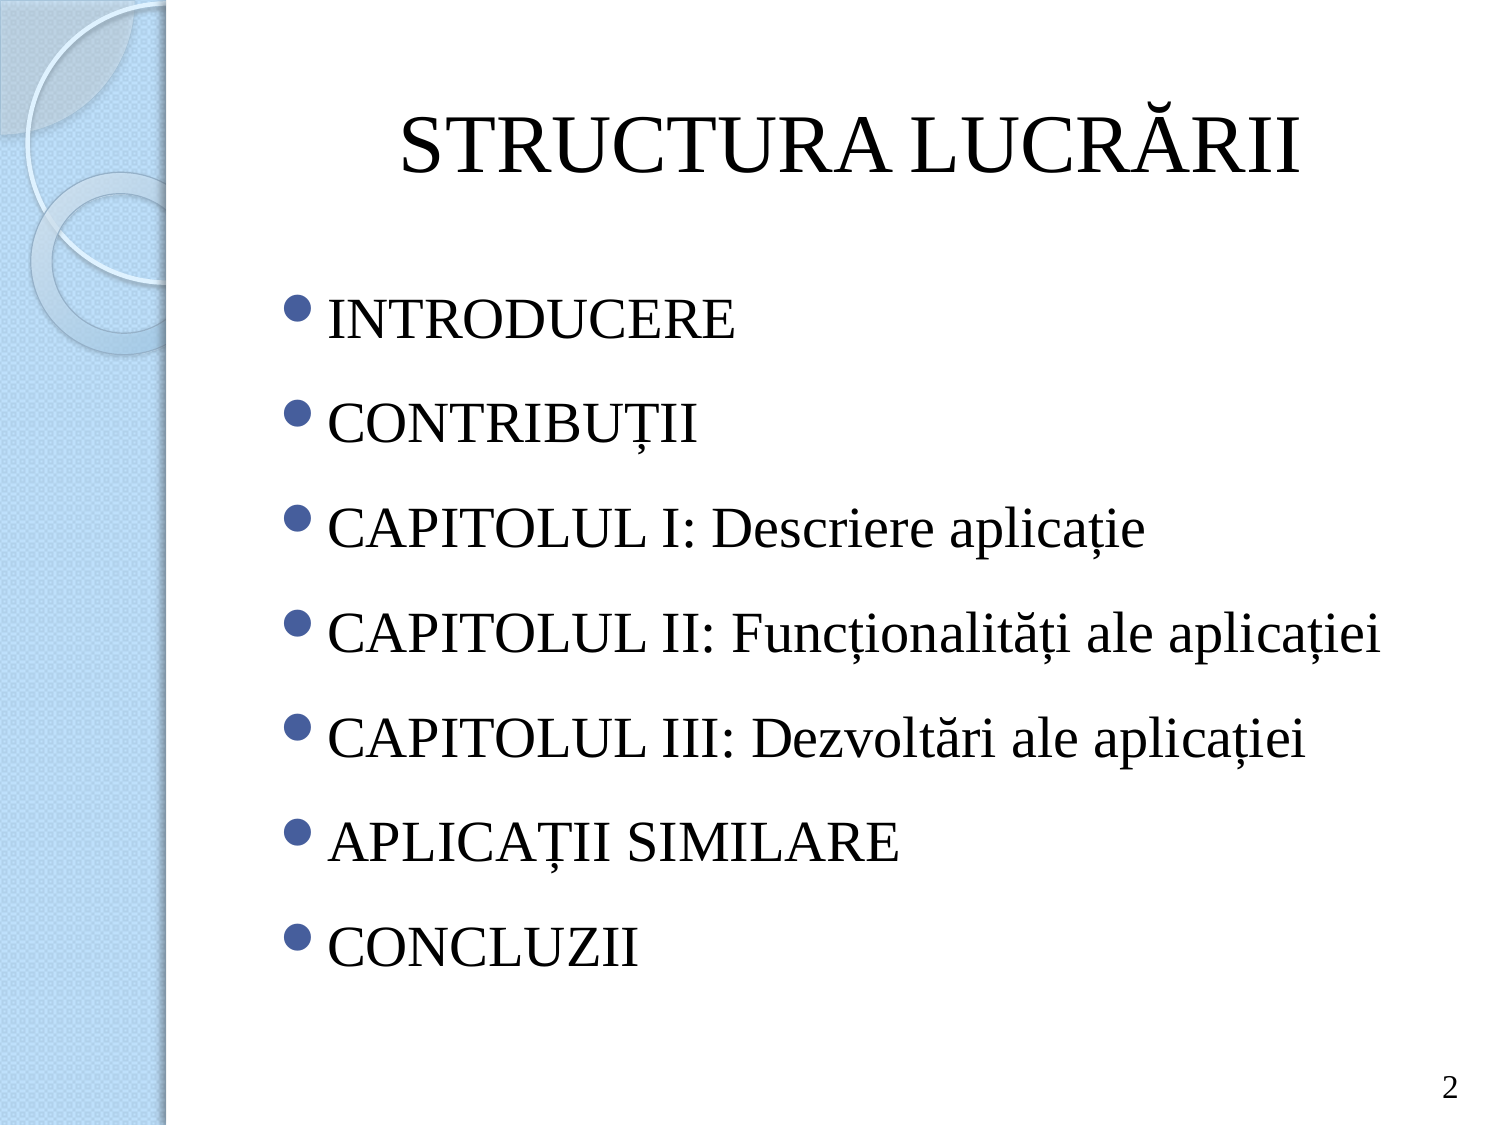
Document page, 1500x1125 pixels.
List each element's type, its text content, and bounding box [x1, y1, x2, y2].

list INTRODUCERE CONTRIBUȚII CAPITOLUL I: Descriere aplicație CAPITOLUL II: Funcționalități ale aplicației CAPITOLUL III: Dezvoltări ale aplicației APLICAȚII SIMILARE CONCLUZII [235, 237, 1466, 1025]
title STRUCTURA LUCRĂRII [235, 45, 1466, 233]
slide_number 2 [1413, 1034, 1488, 1113]
